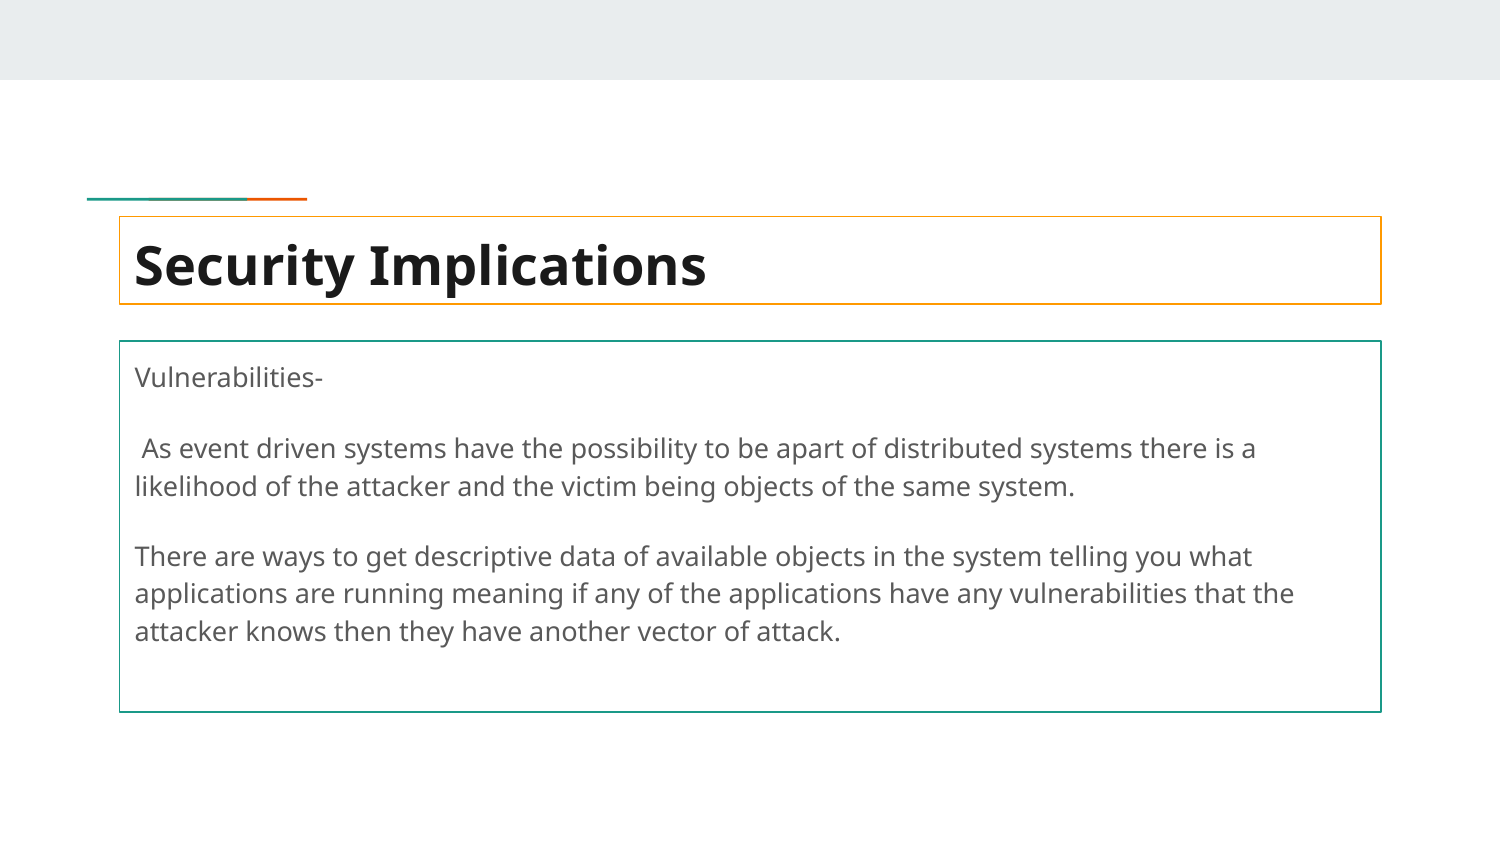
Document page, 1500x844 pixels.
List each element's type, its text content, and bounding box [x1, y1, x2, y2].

list Vulnerabilities- As event driven systems have the possibility to be apart of distributed systems there is a likelihood of the attacker and the victim being objects of the same system. There are ways to get descriptive data of available objects in the system telling you what applications are running meaning if any of the applications have any vulnerabilities that the attacker knows then they have another vector of attack. [119, 341, 1381, 712]
title Security Implications [119, 216, 1381, 305]
